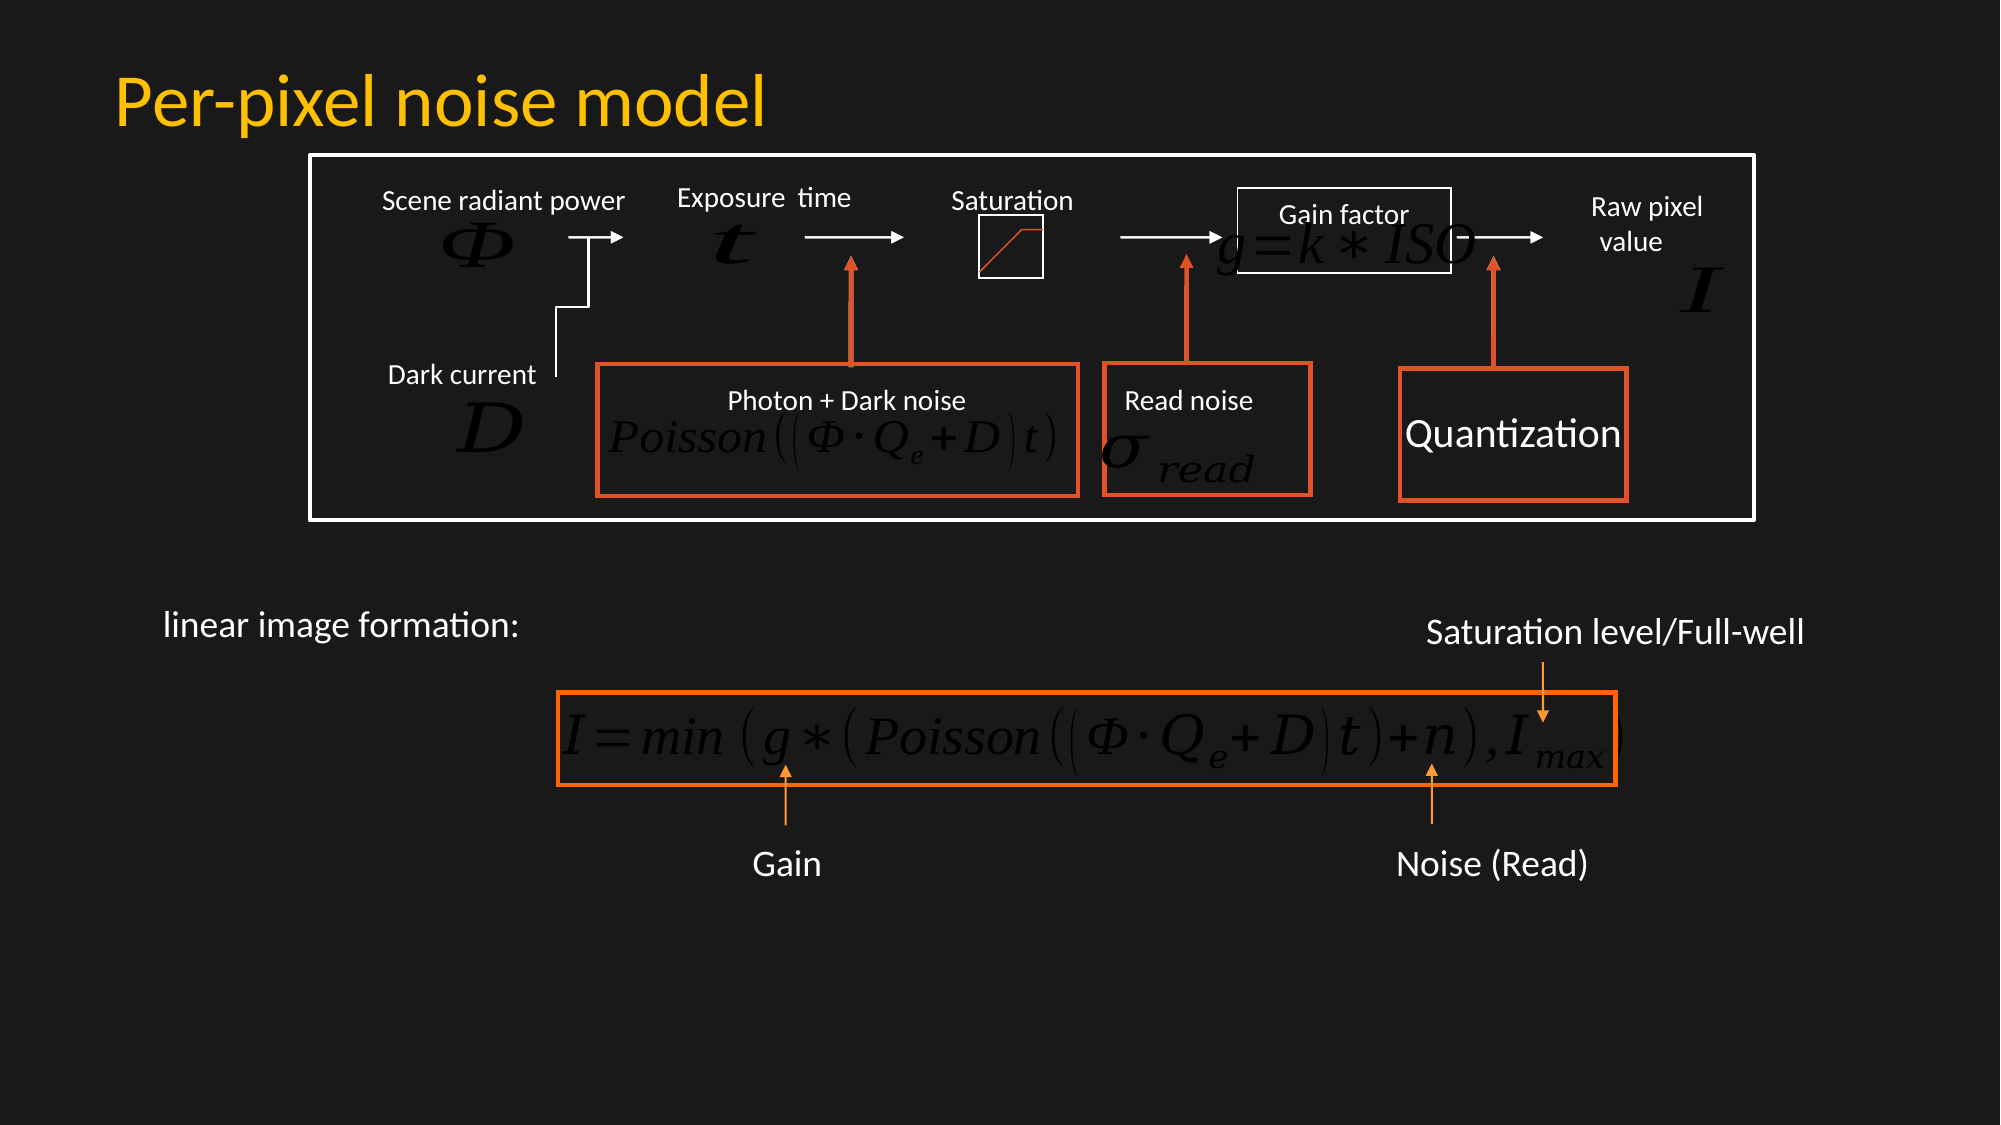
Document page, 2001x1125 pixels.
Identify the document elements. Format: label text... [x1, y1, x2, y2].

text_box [309, 154, 1755, 521]
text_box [145, 592, 1823, 892]
title Per-pixel noise model [99, 43, 1900, 149]
